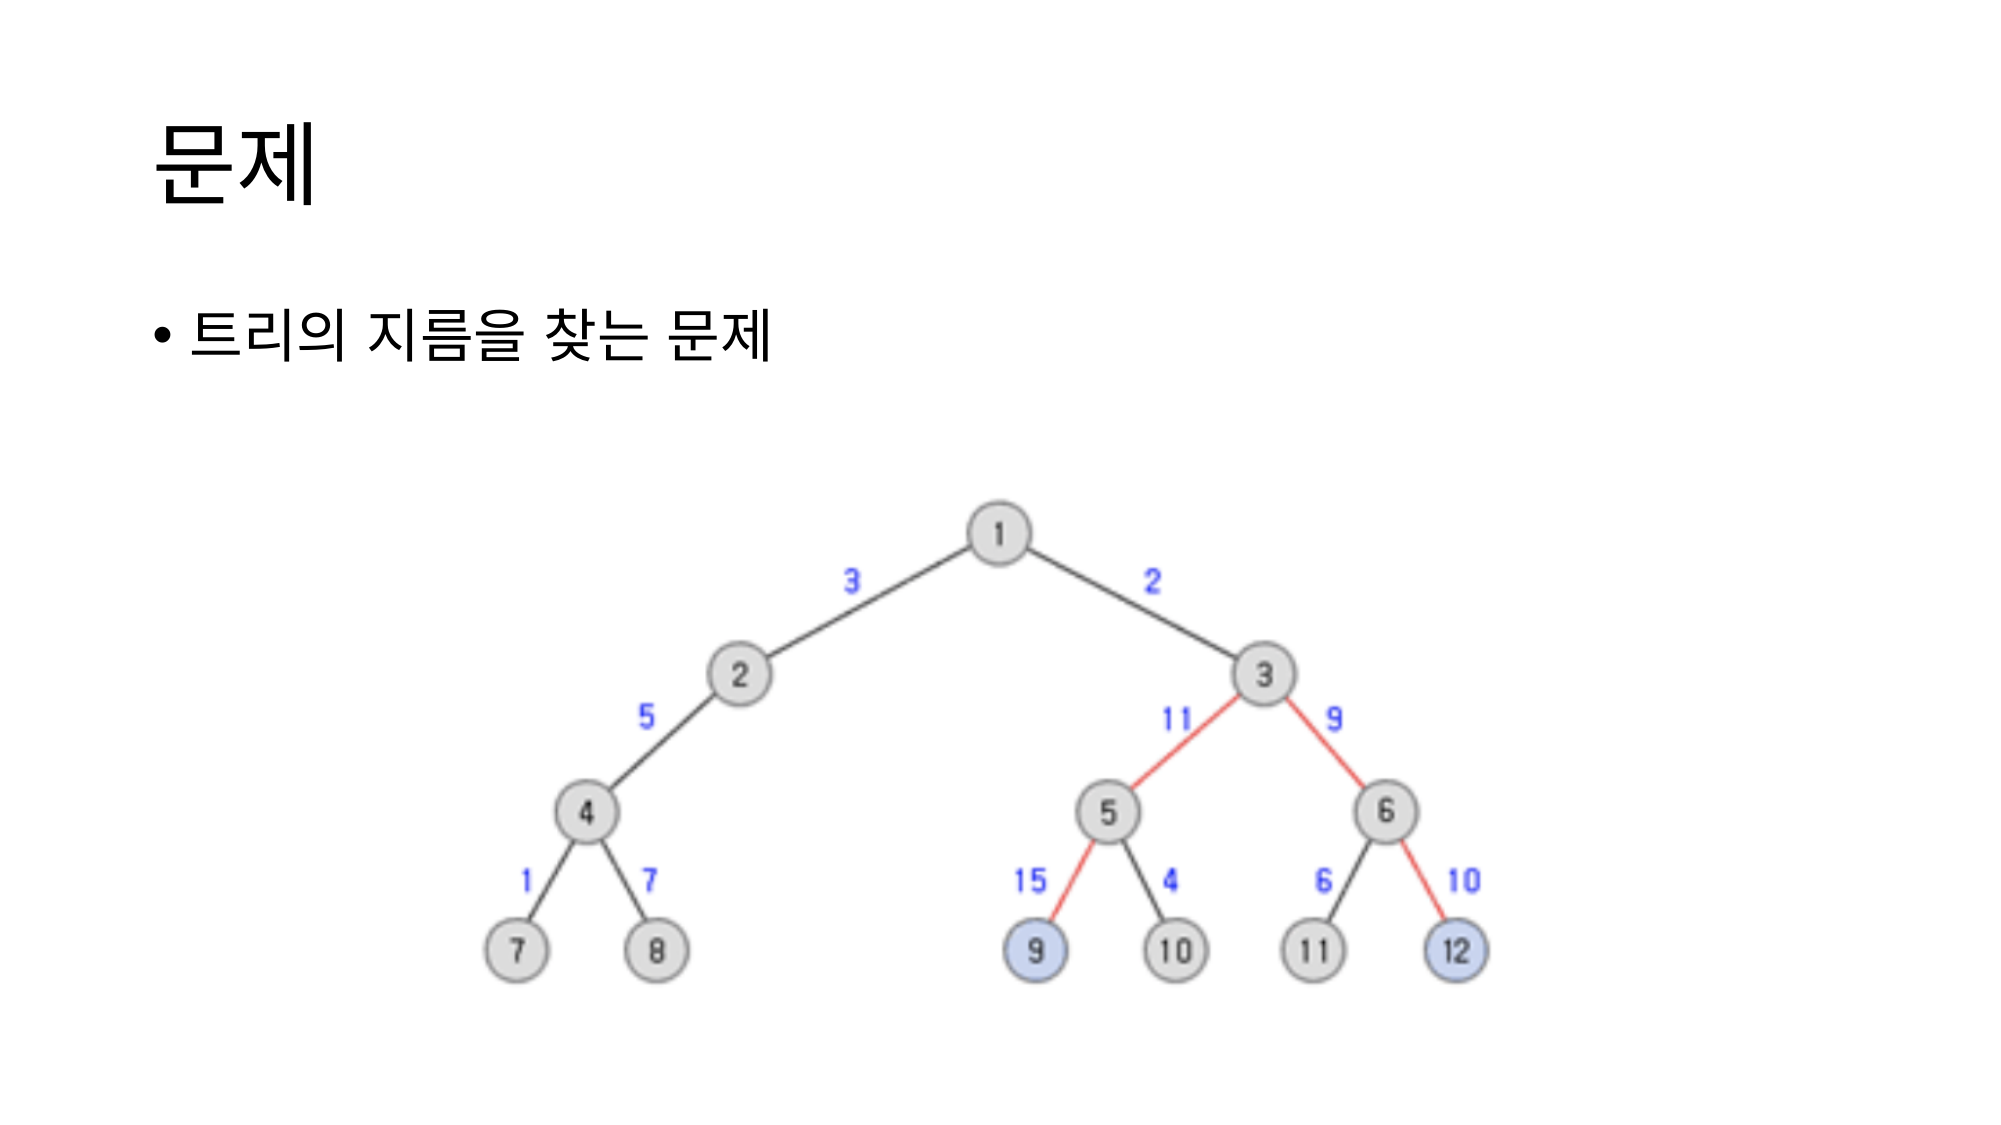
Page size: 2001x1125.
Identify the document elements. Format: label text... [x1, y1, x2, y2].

title 문제 [137, 59, 1863, 278]
list 트리의 지름을 찾는 문제 [137, 299, 1863, 1014]
picture [466, 465, 1582, 1036]
